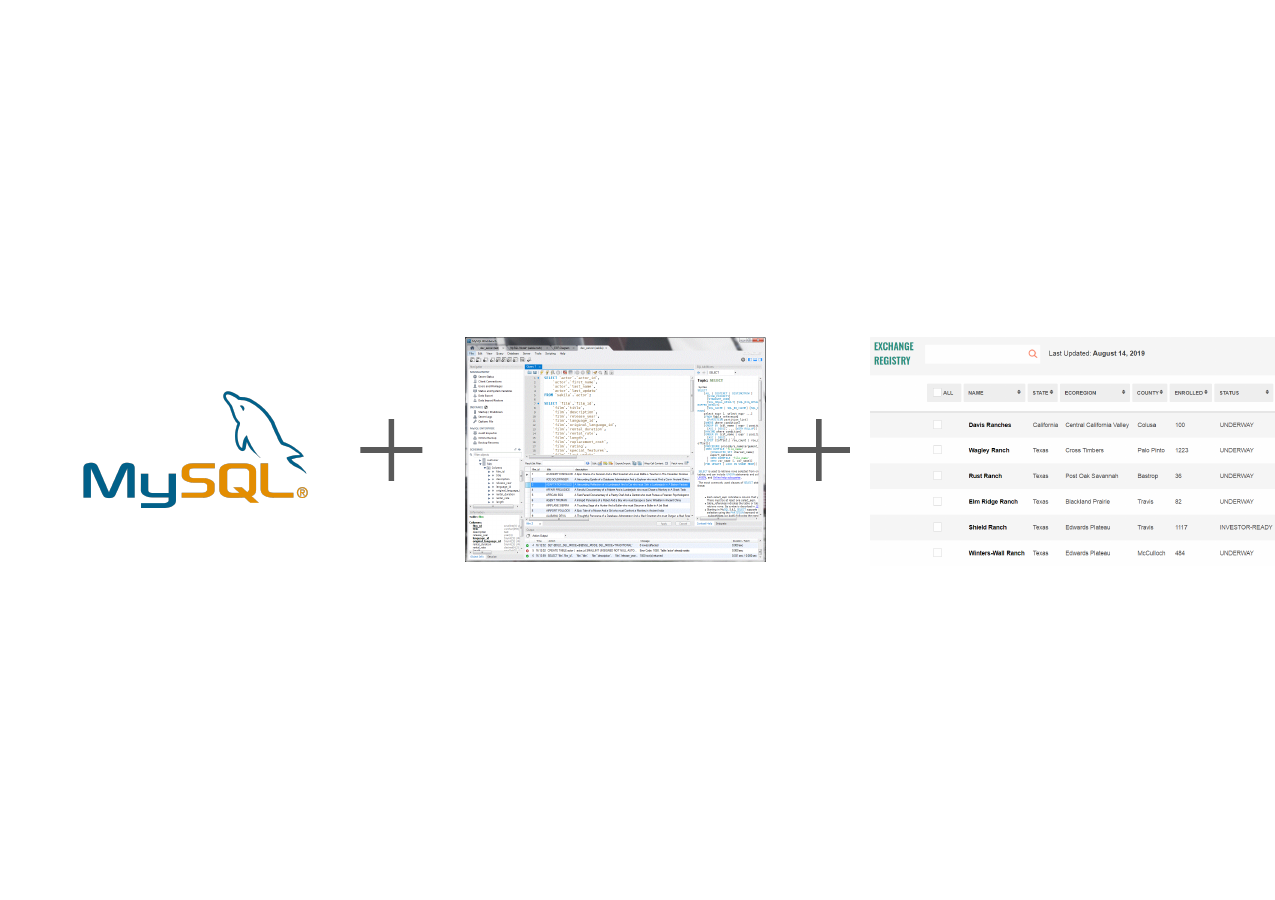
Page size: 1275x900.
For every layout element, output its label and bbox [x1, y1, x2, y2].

text_box [82, 337, 1275, 566]
